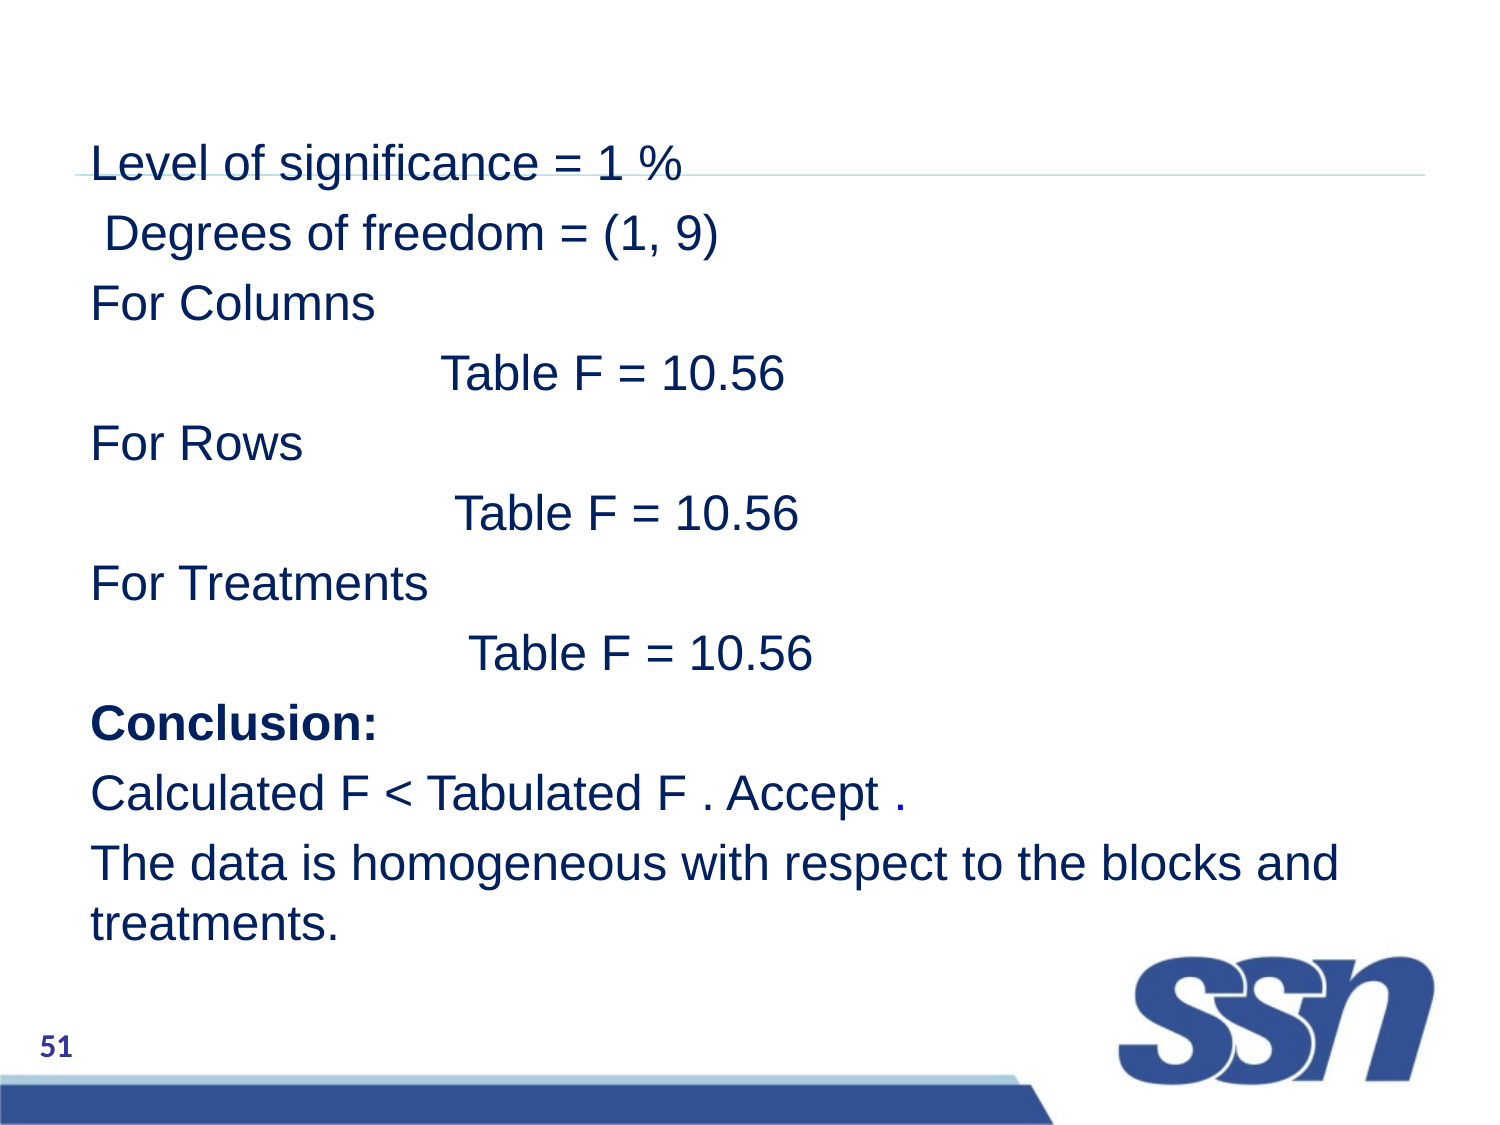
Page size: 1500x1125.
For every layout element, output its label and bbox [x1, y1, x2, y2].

picture [127, 916, 141, 924]
picture [238, 916, 252, 924]
picture [209, 913, 218, 918]
picture [0, 913, 1500, 1125]
picture [155, 927, 167, 937]
